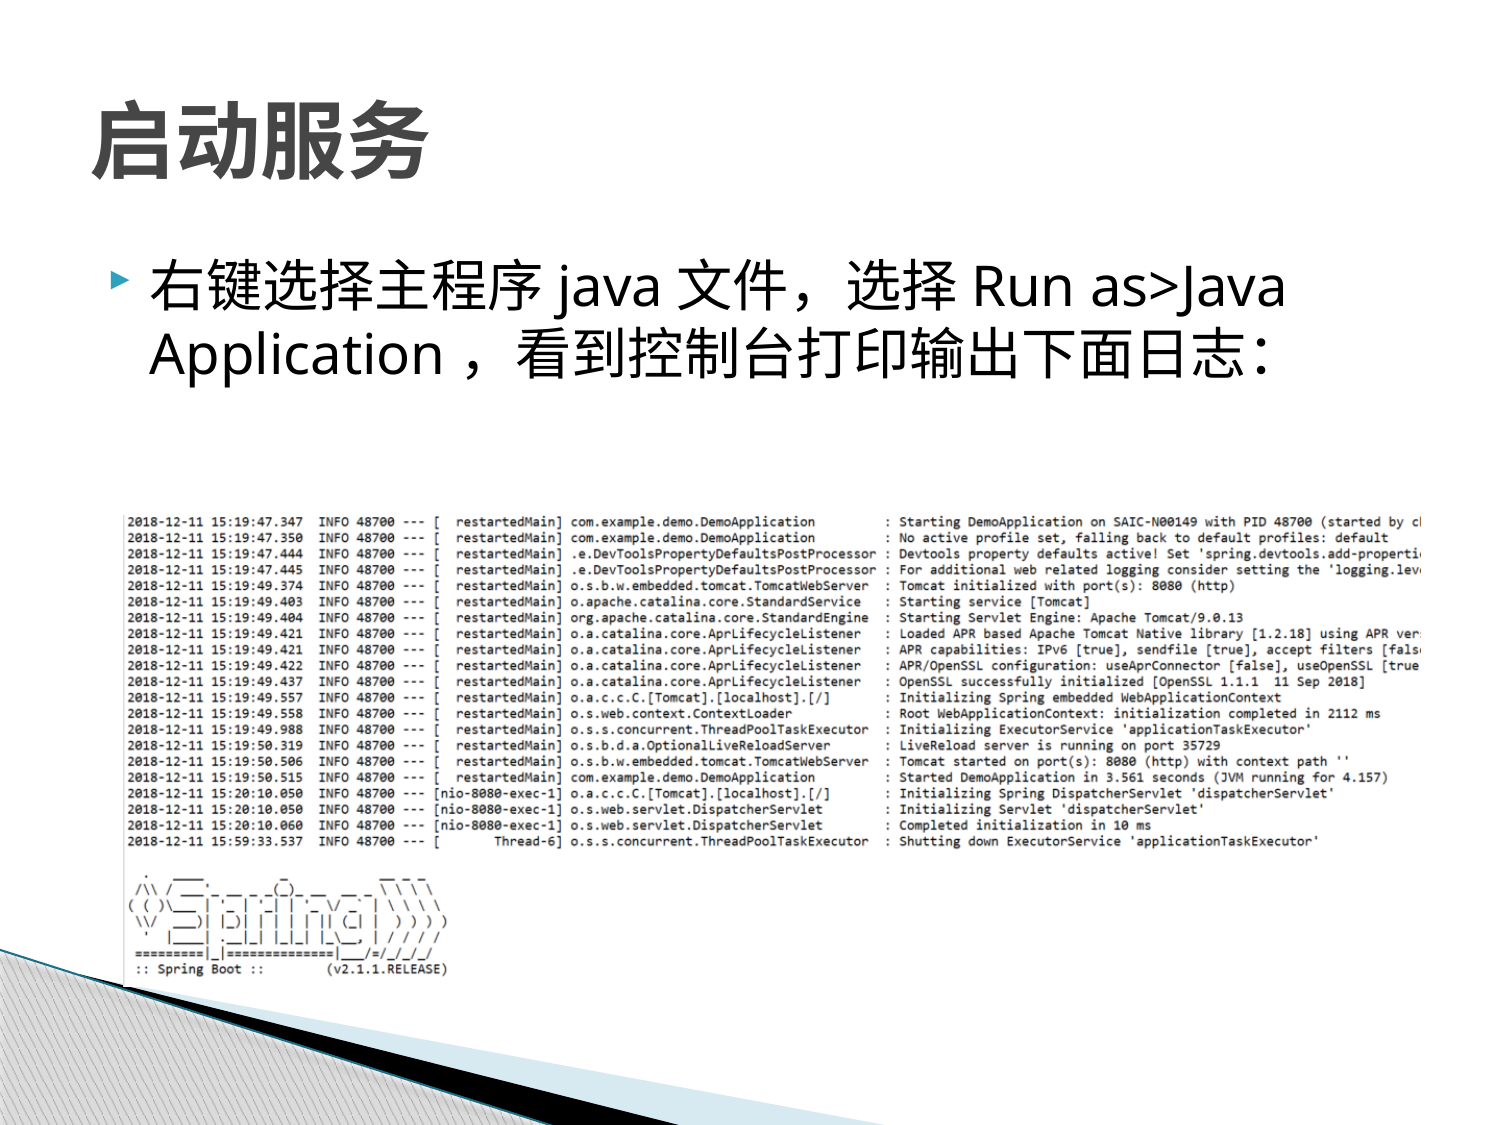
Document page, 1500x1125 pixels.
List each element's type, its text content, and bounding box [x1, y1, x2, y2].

picture [123, 514, 1421, 988]
title 启动服务 [75, 45, 1425, 233]
list 右键选择主程序java文件，选择Run as>Java Application，看到控制台打印输出下面日志： [75, 243, 1425, 986]
